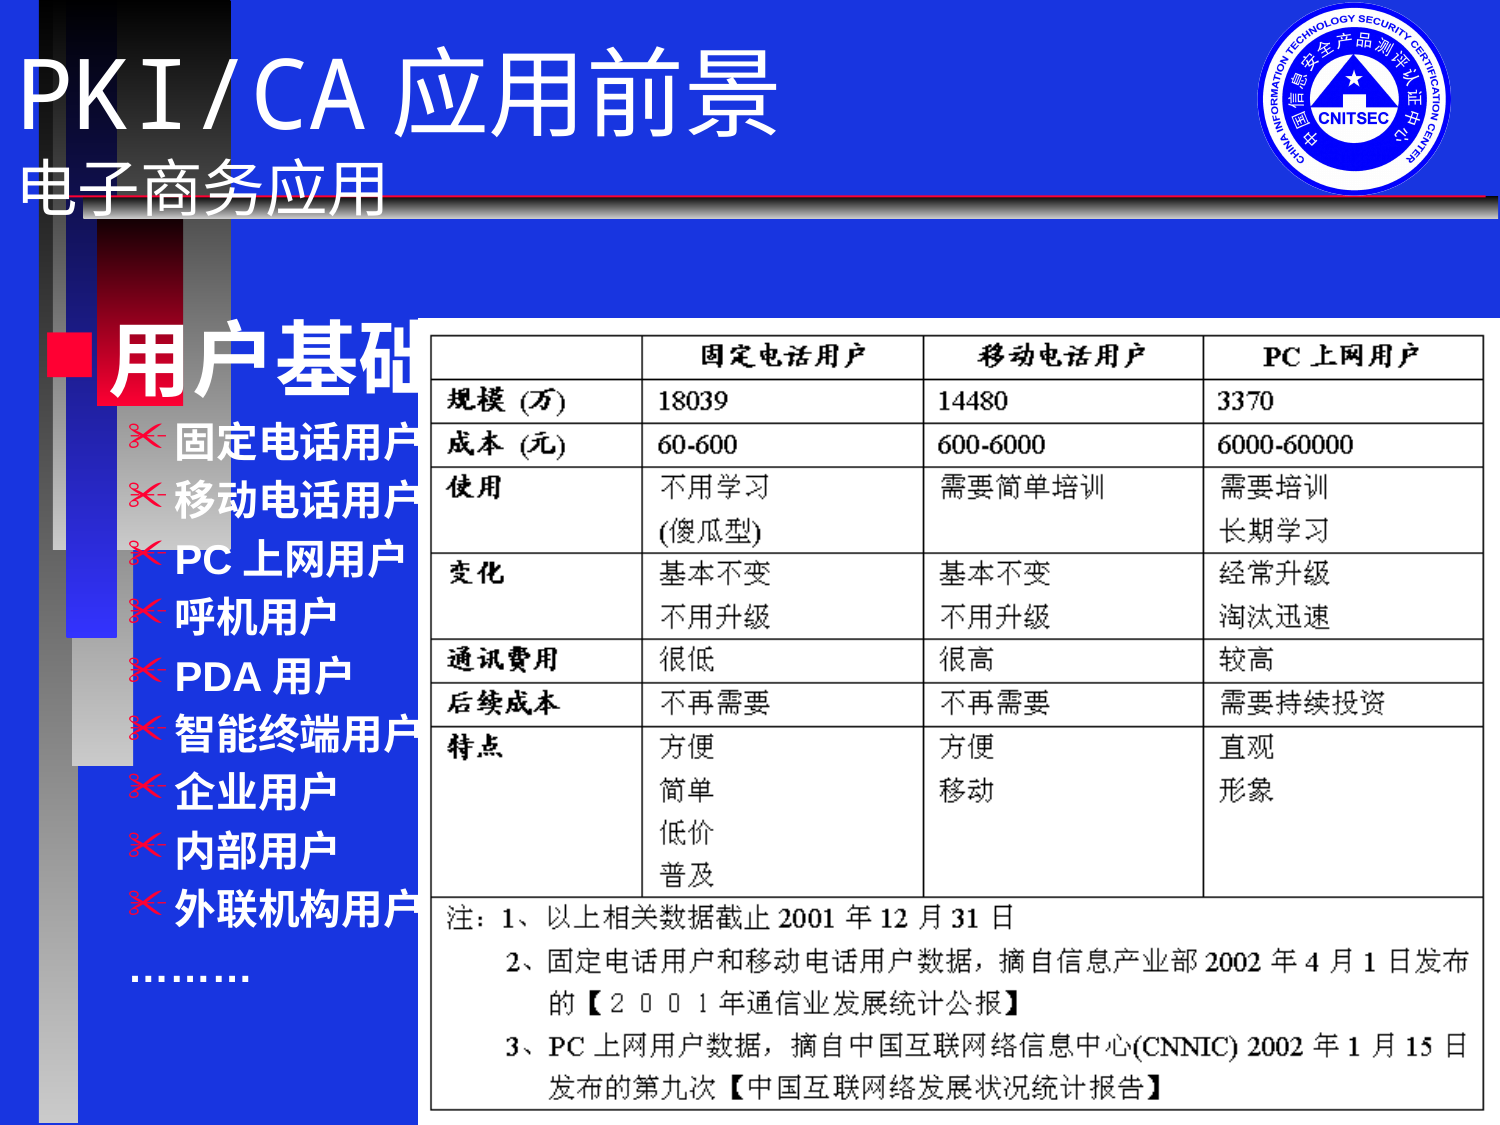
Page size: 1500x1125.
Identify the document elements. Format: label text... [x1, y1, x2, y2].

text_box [418, 318, 1500, 1125]
title PKI/CA应用前景 电子商务应用 [0, 0, 1500, 232]
list 用户基础 固定电话用户 移动电话用户 PC上网用户 呼机用户 PDA用户 智能终端用户 企业用户 内部用户 外联机构用户 ……… [37, 299, 1388, 1051]
